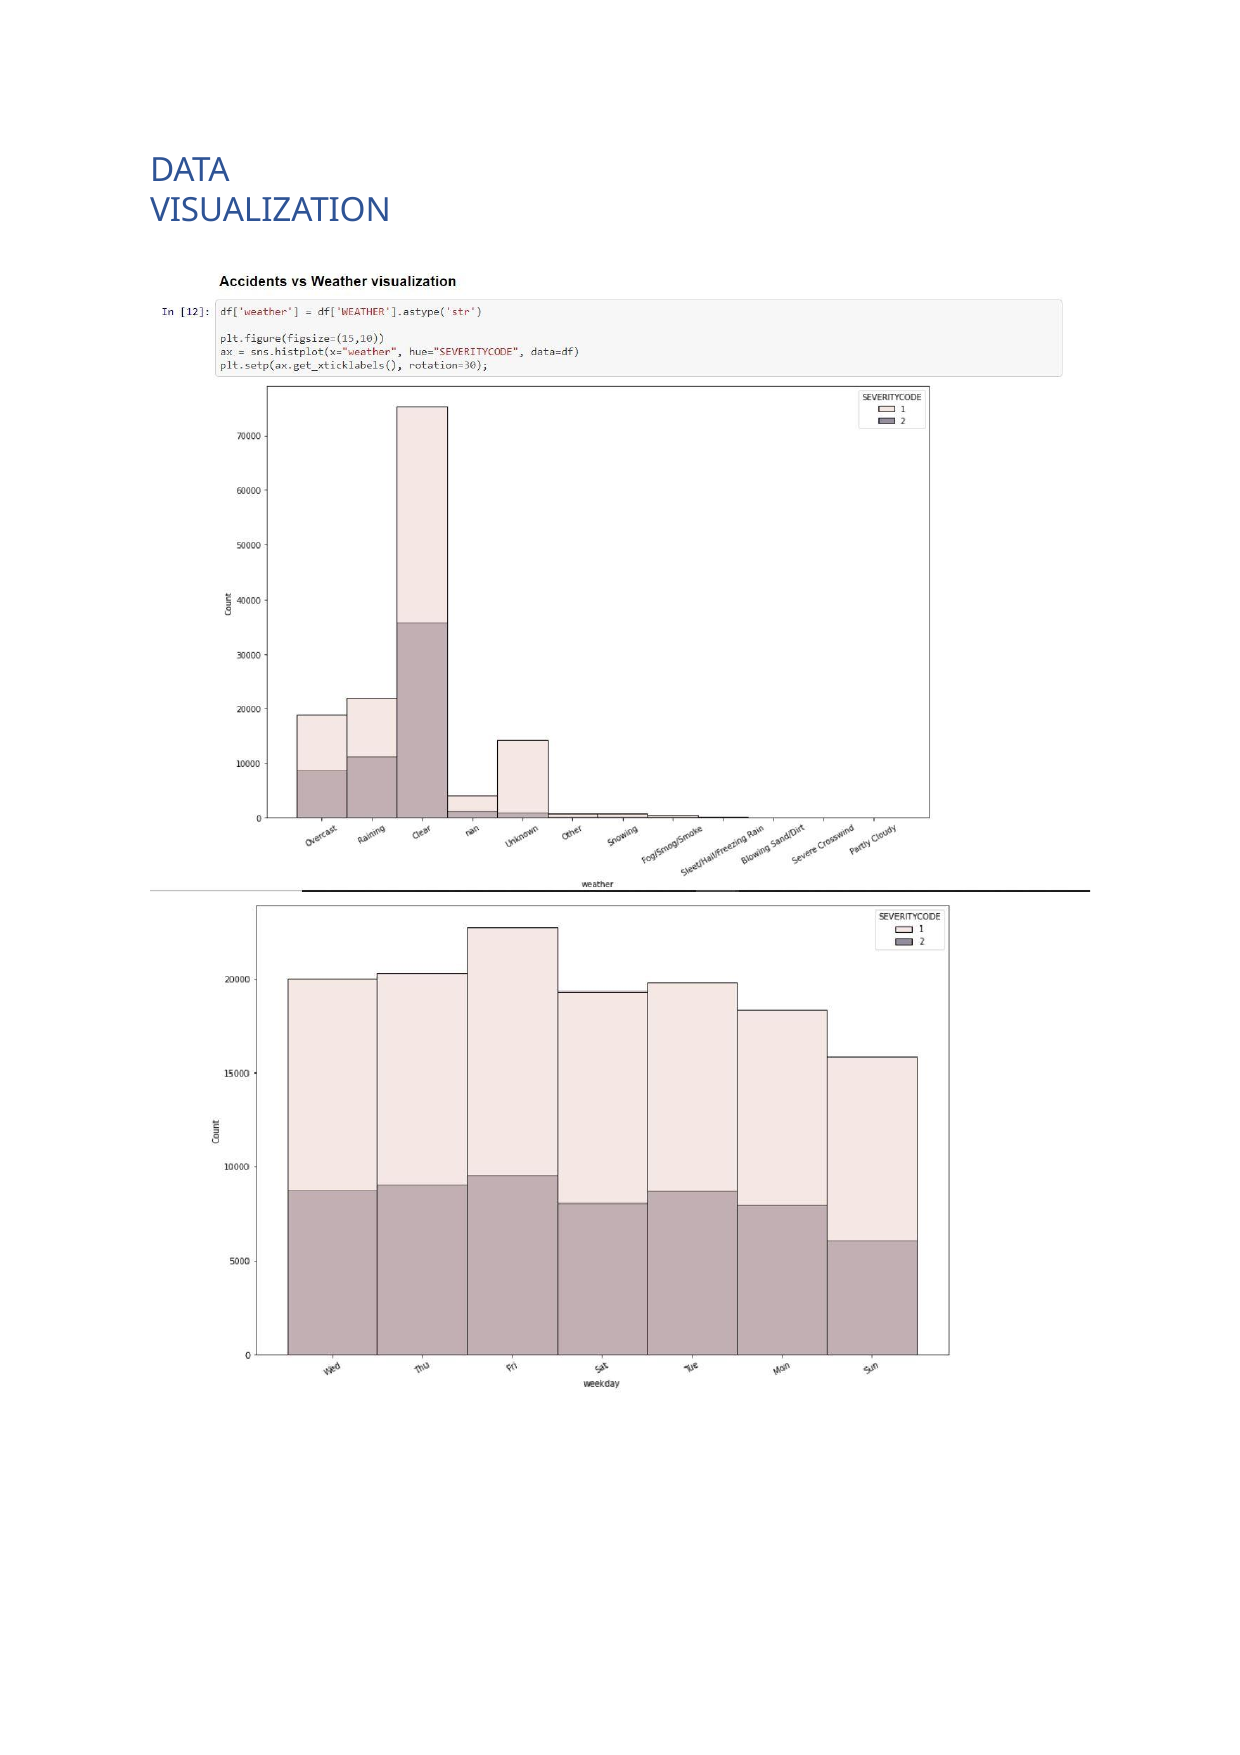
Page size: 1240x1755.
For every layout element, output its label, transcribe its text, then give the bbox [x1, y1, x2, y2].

text_box DATA VISUALIZATION [147, 146, 439, 229]
text_box [150, 262, 1091, 1416]
